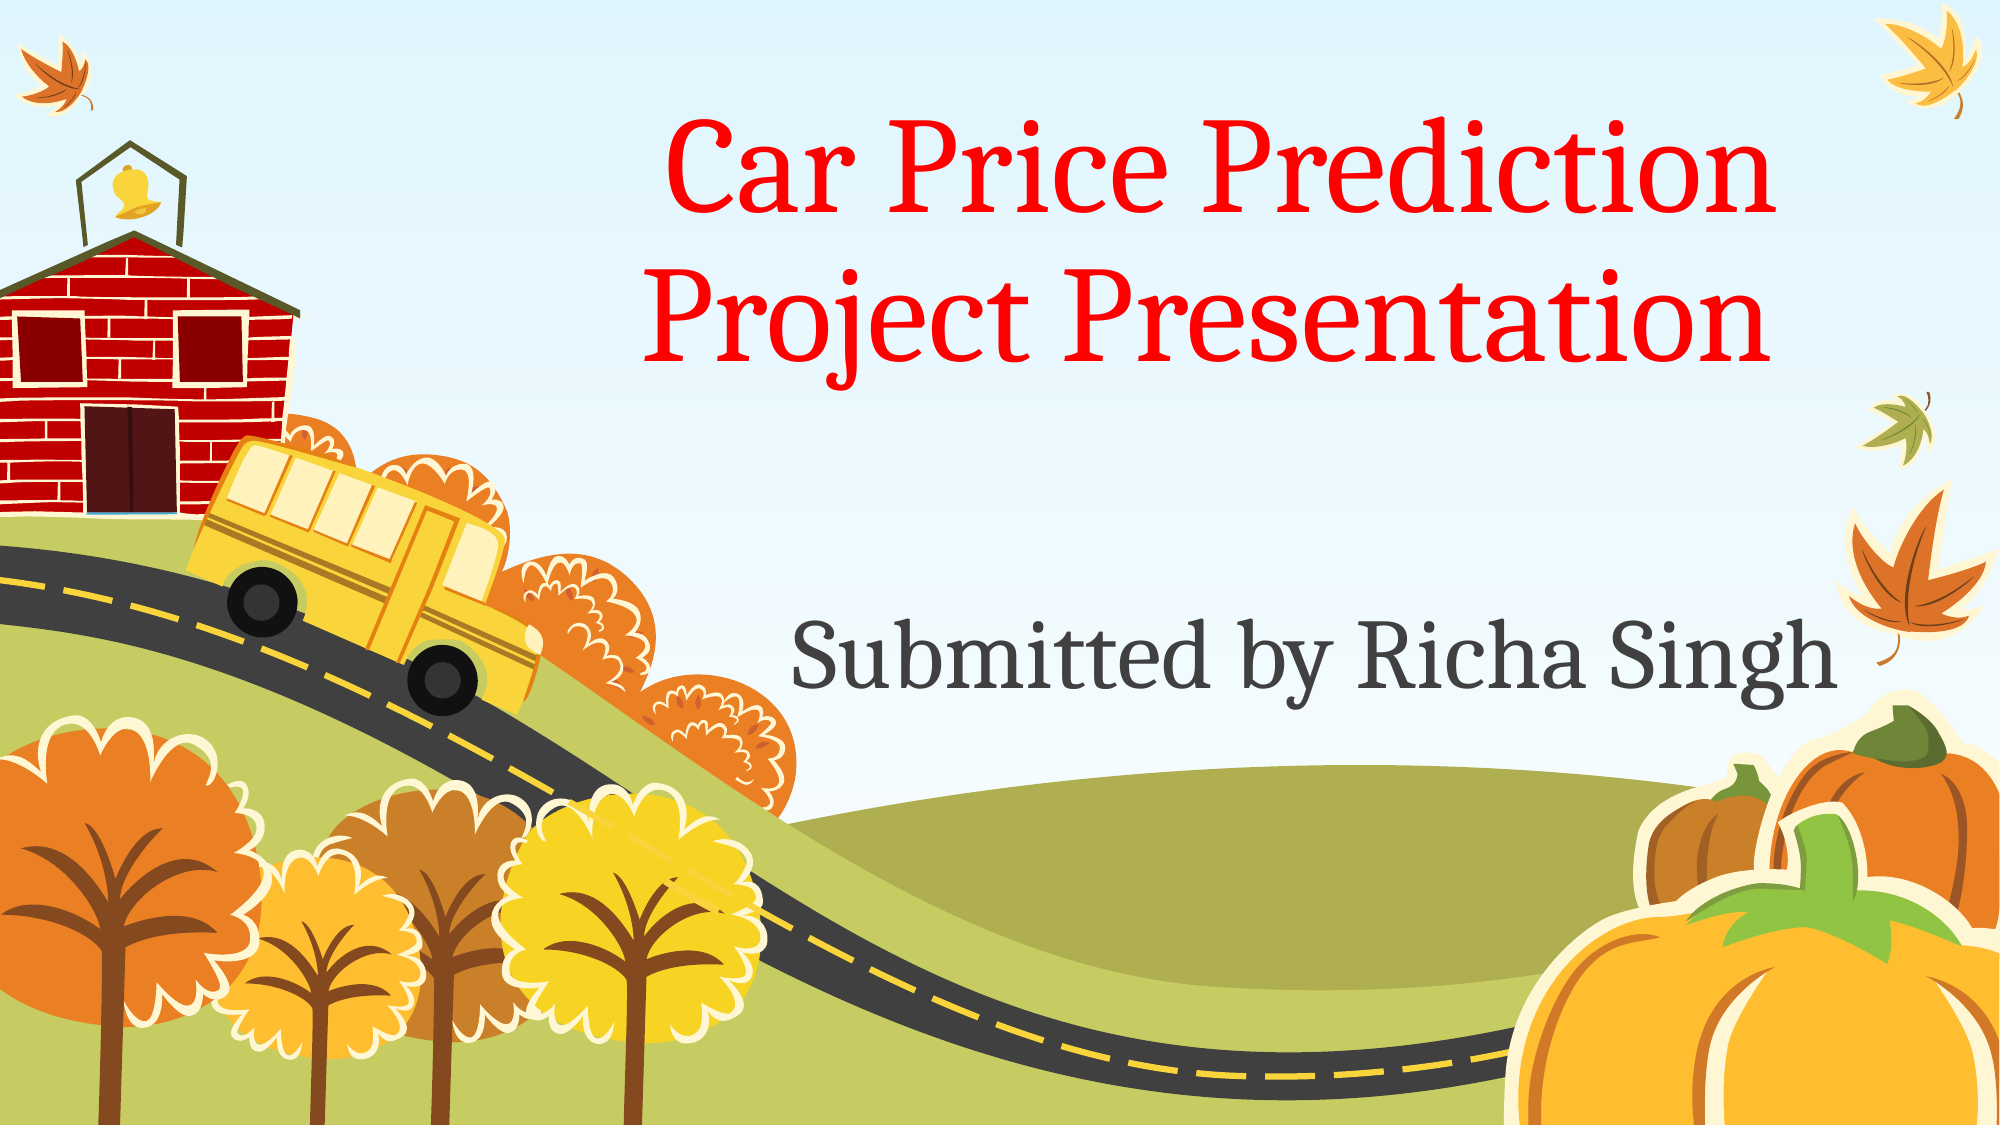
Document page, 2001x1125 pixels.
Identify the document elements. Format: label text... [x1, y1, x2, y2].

title Car Price Prediction Project Presentation [439, 27, 1976, 399]
subtitle Submitted by Richa Singh [749, 581, 1885, 872]
